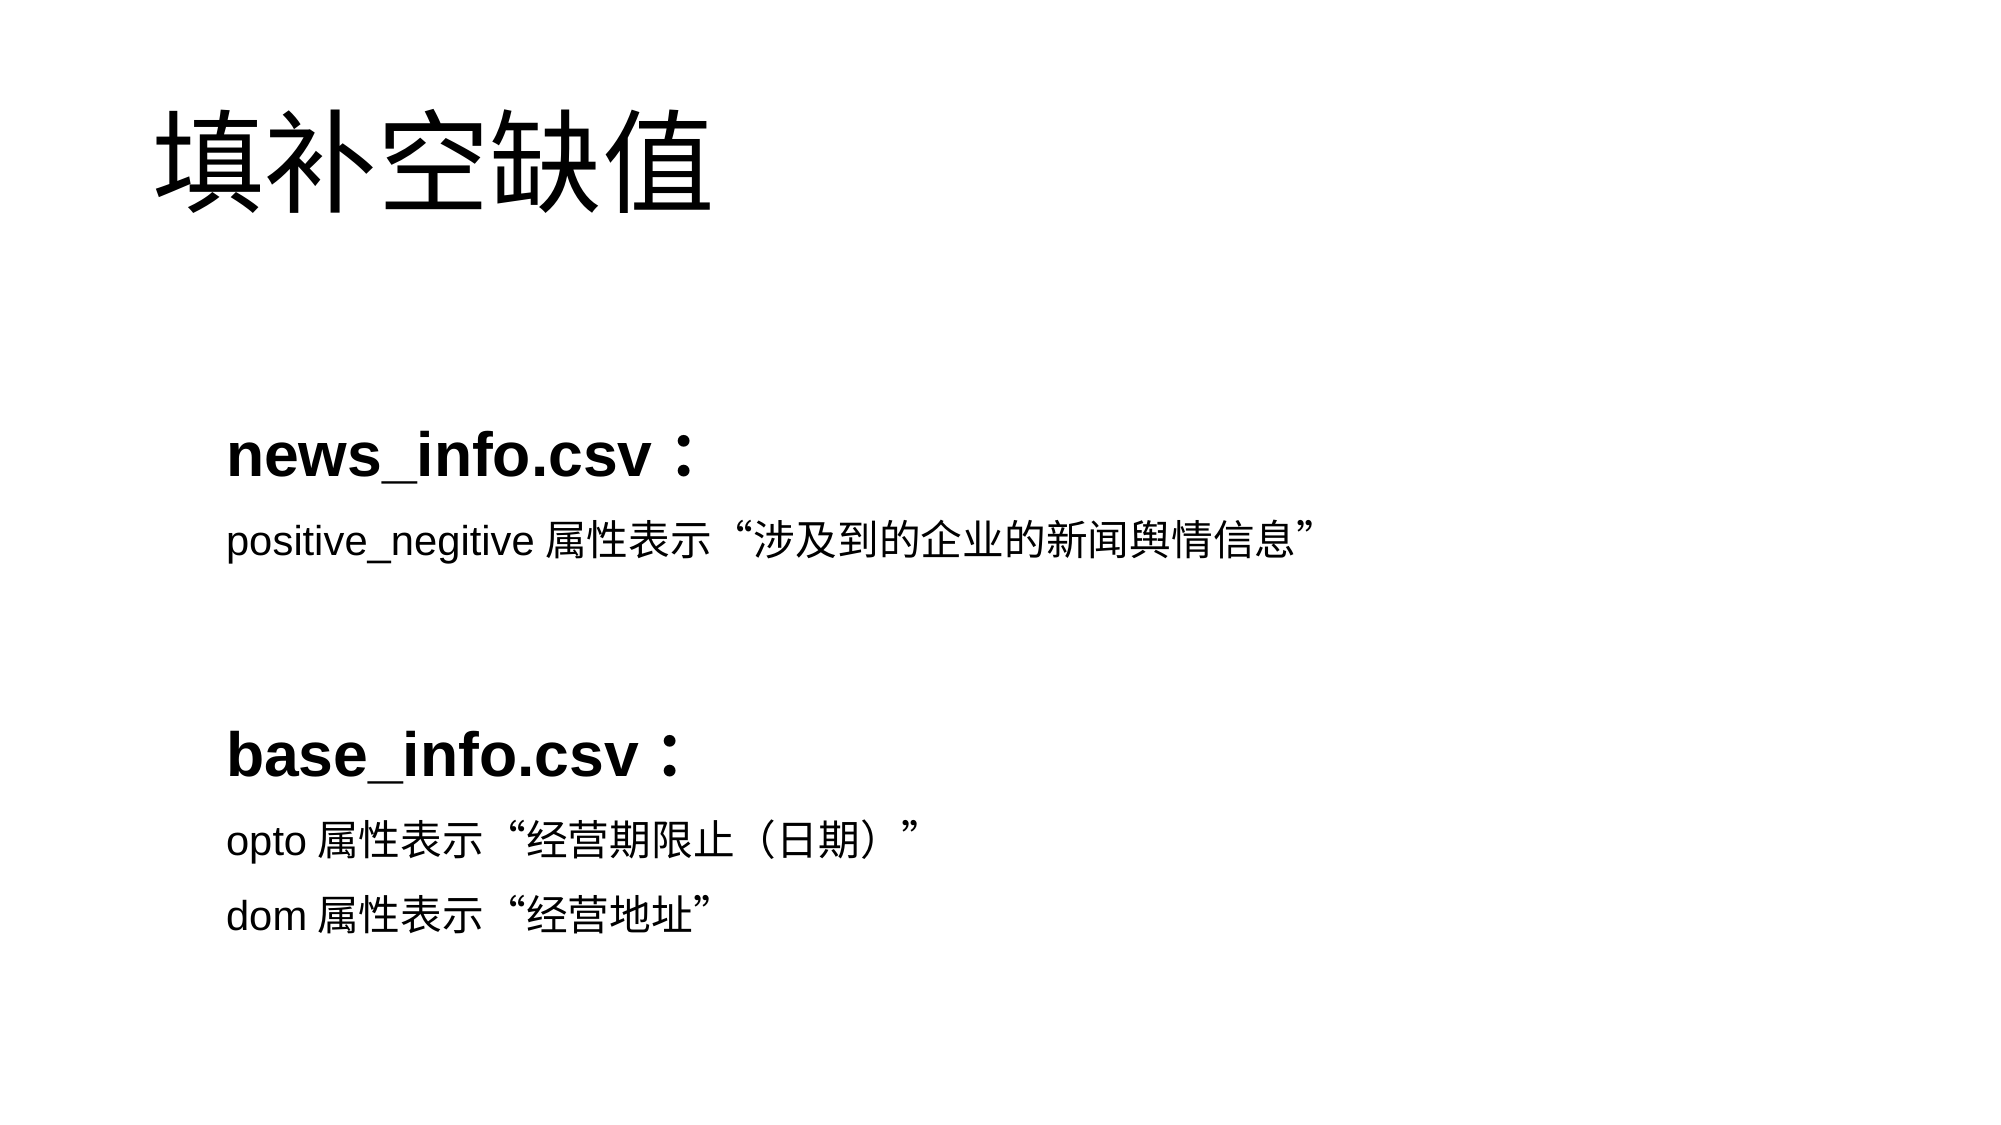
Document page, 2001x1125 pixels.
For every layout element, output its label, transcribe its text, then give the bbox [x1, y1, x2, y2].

text_box news_info.csv： positive_negitive属性表示“涉及到的企业的新闻舆情信息” base_info.csv： opto属性表示“经营期限止（日期）” dom属性表示“经营地址” [211, 369, 1768, 947]
title 填补空缺值 [137, 59, 1863, 278]
